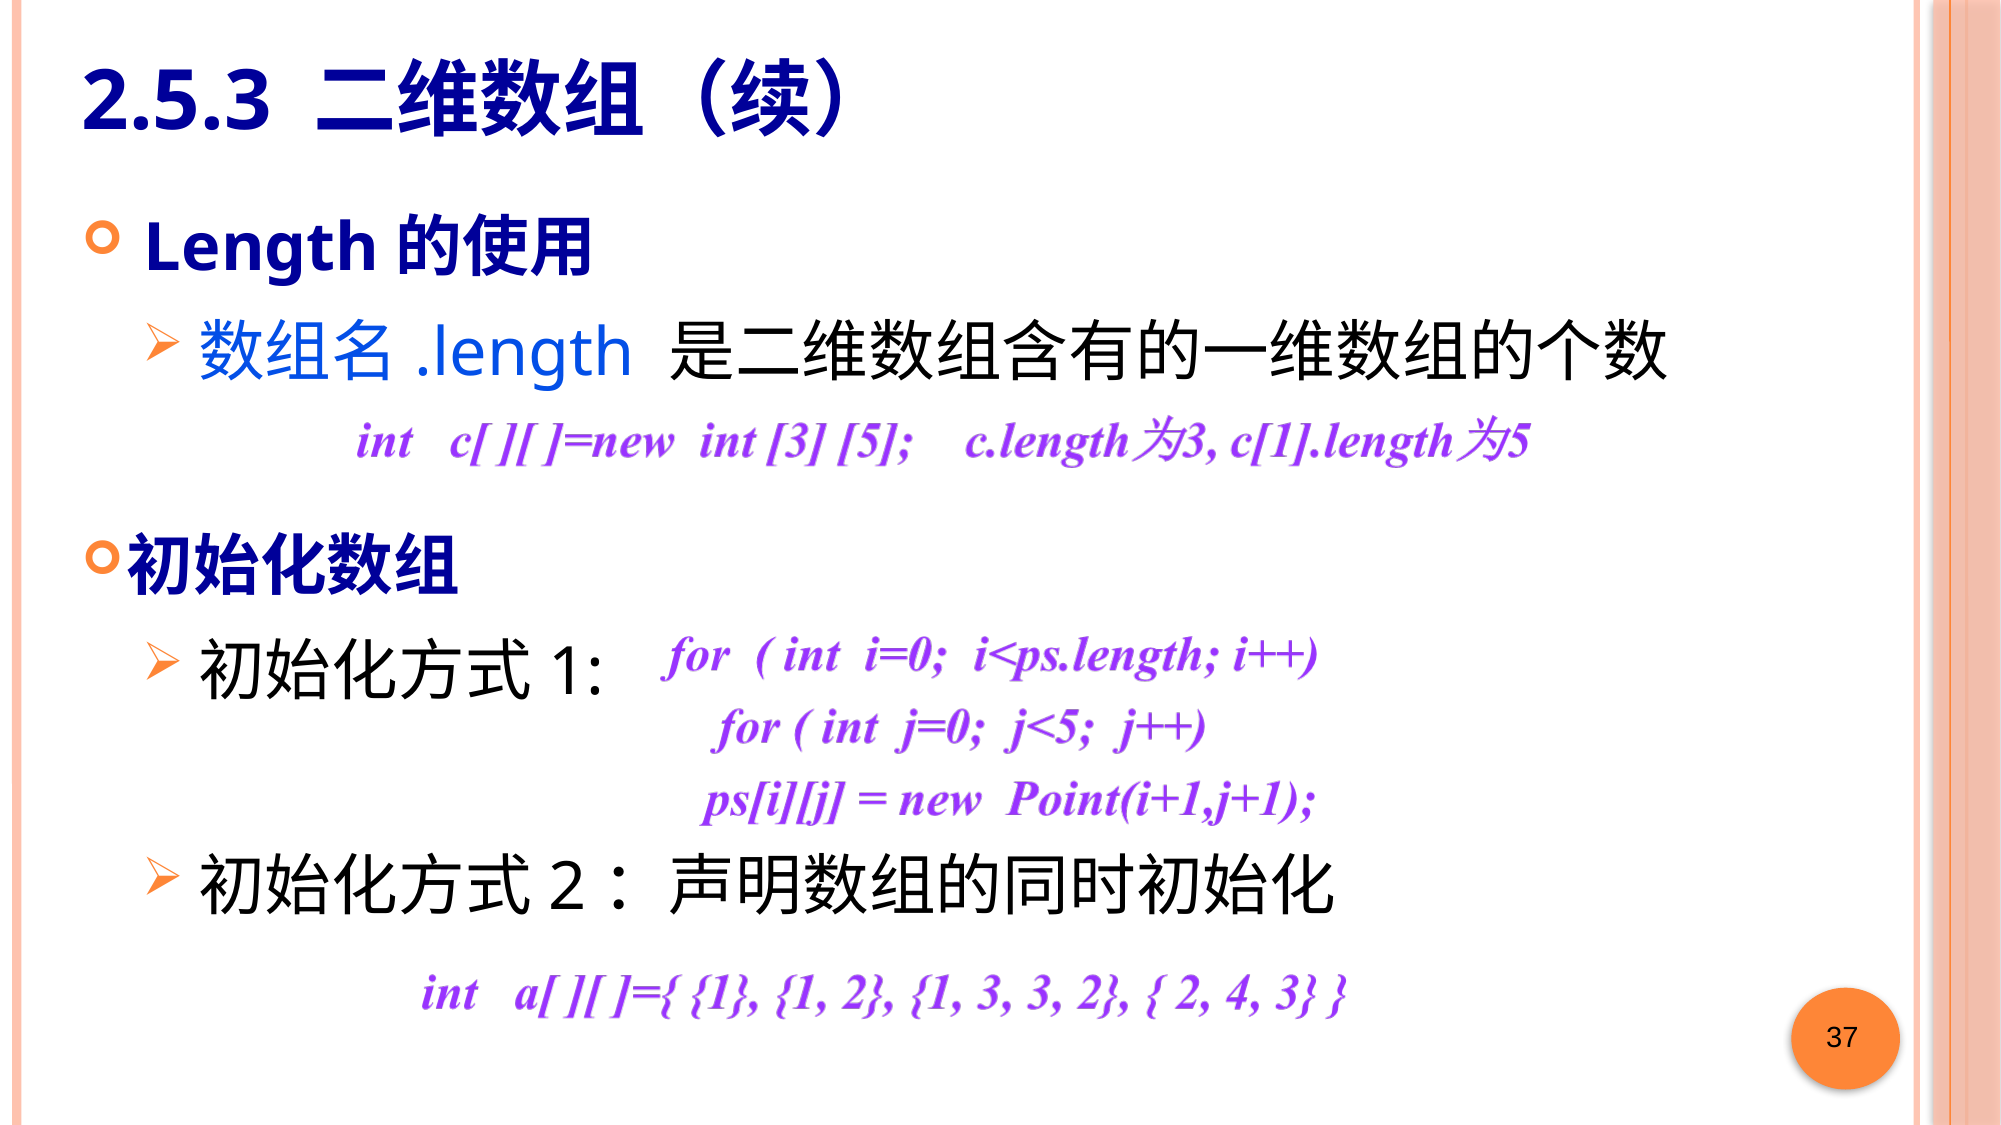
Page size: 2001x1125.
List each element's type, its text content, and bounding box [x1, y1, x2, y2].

title 2.5.3 二维数组（续） [66, 0, 1701, 154]
picture [390, 945, 1377, 1052]
picture [638, 606, 1351, 857]
picture [326, 389, 1562, 500]
list Length的使用 数组名.length 是二维数组含有的一维数组的个数 初始化数组 初始化方式1: 初始化方式2：声明数组的同时初始化 [66, 196, 1922, 1125]
slide_number 37 [1811, 1011, 1945, 1097]
